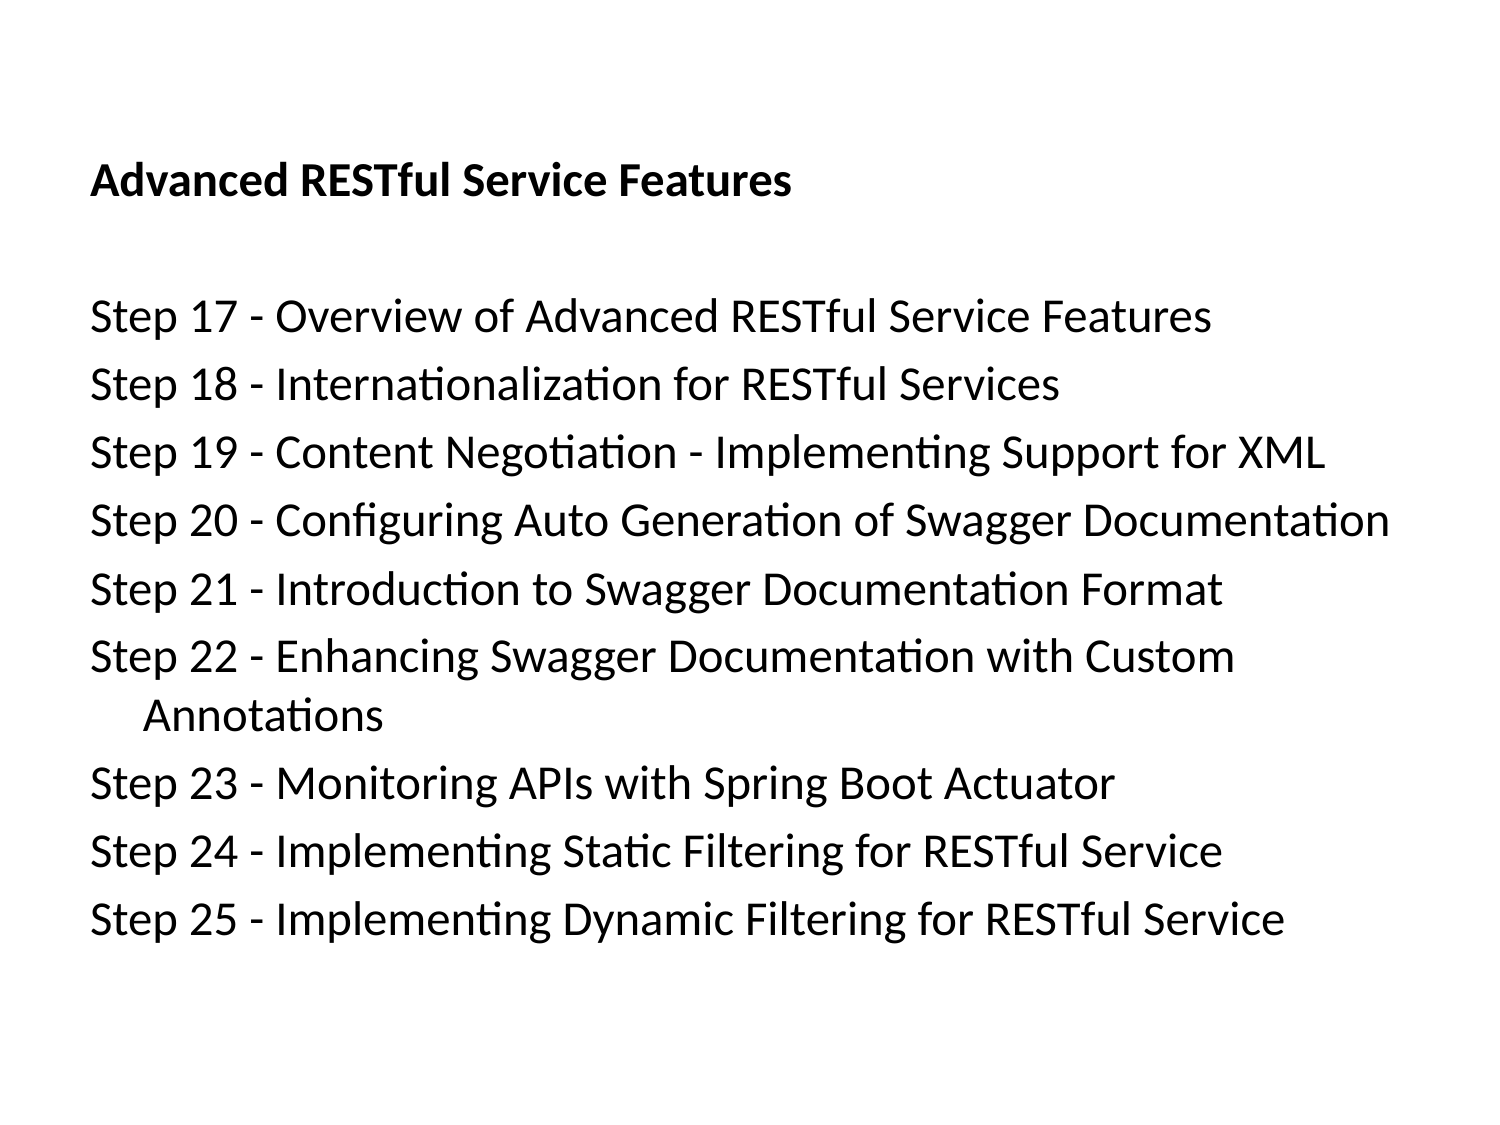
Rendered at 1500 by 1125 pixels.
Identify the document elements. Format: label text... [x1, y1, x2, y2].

list Advanced RESTful Service Features Step 17 - Overview of Advanced RESTful Service Features Step 18 - Internationalization for RESTful Services Step 19 - Content Negotiation - Implementing Support for XML Step 20 - Configuring Auto Generation of Swagger Documentation Step 21 - Introduction to Swagger Documentation Format Step 22 - Enhancing Swagger Documentation with Custom Annotations Step 23 - Monitoring APIs with Spring Boot Actuator Step 24 - Implementing Static Filtering for RESTful Service Step 25 - Implementing Dynamic Filtering for RESTful Service [75, 140, 1425, 1005]
